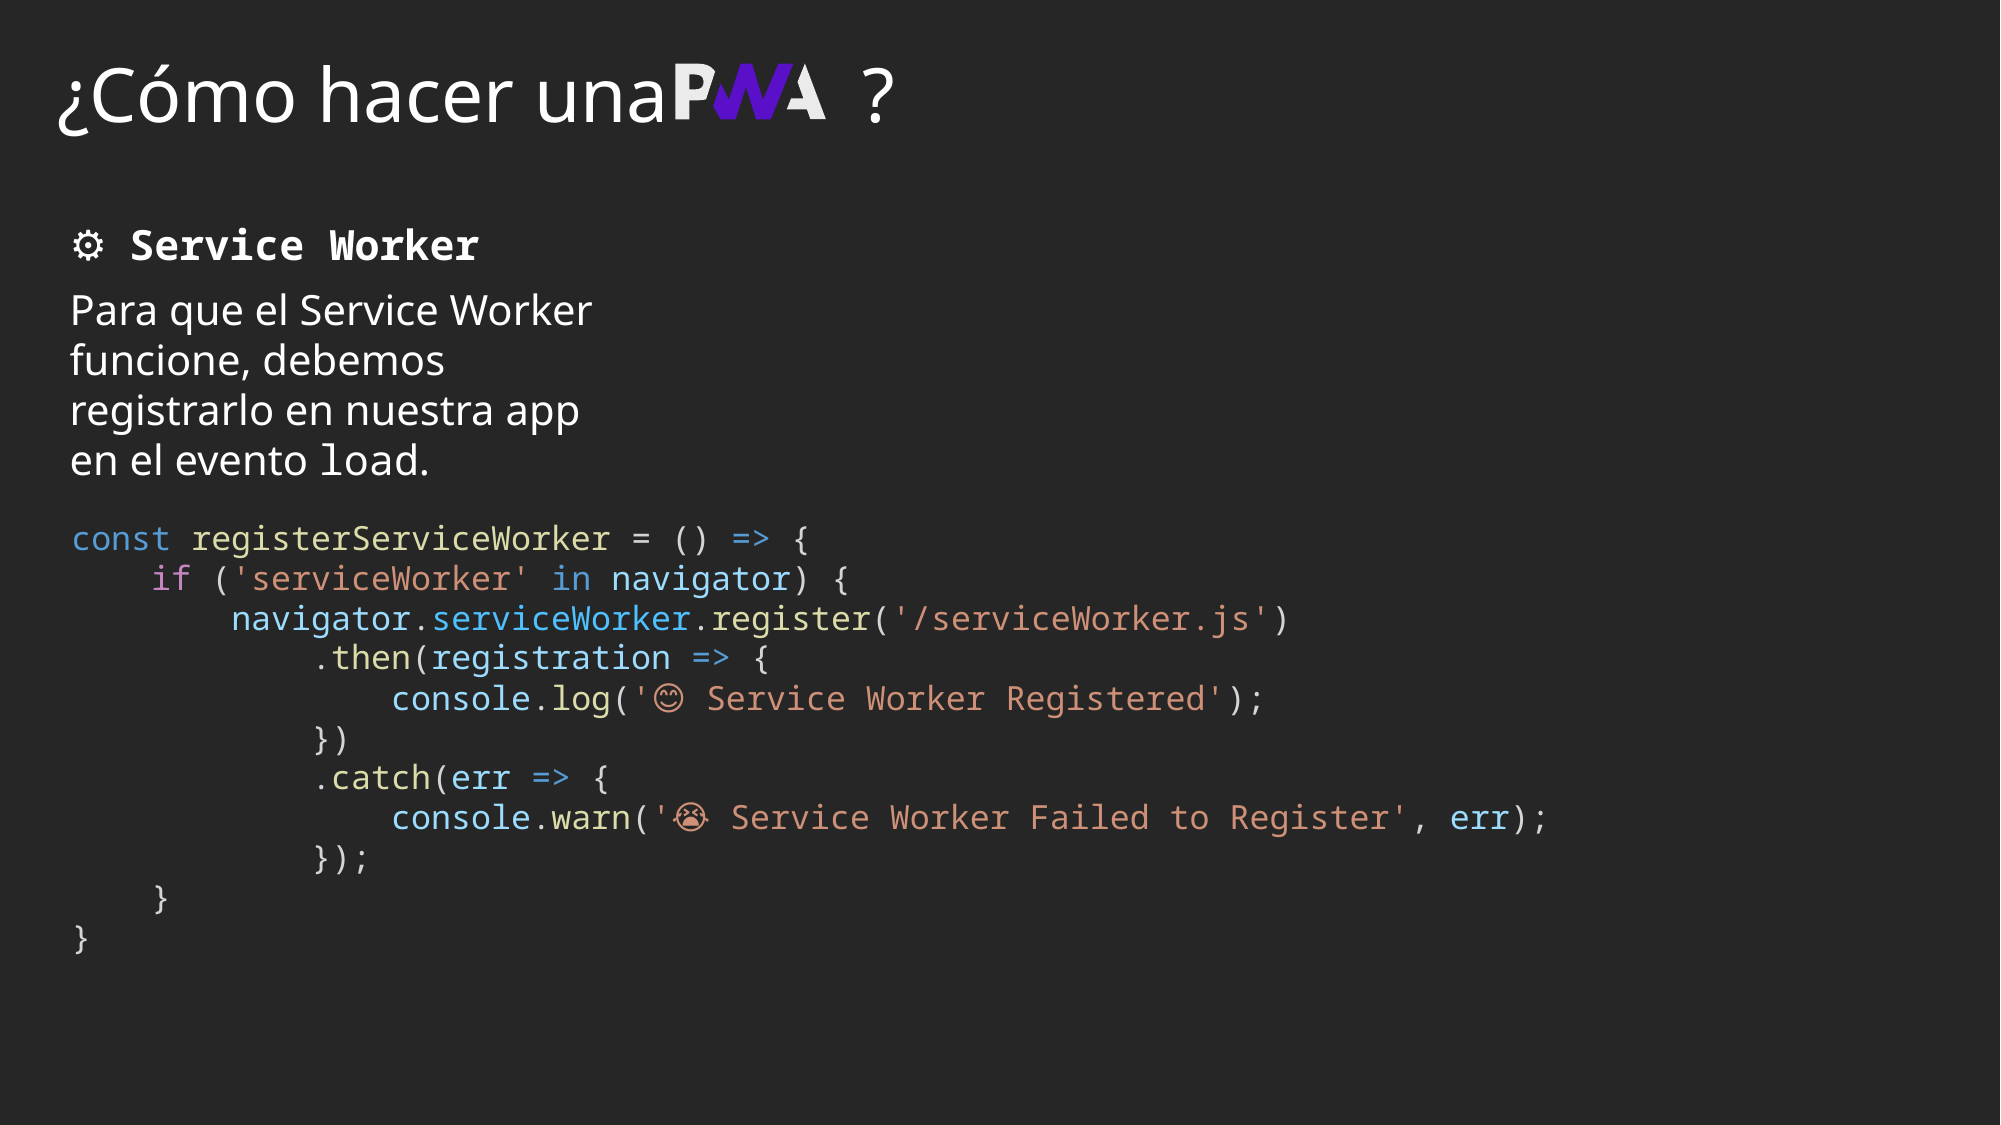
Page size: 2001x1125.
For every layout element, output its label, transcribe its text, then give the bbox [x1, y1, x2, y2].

text_box ⚙️ Service Worker [54, 211, 598, 276]
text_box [42, 40, 1261, 147]
text_box const registerServiceWorker = () => { if ('serviceWorker' in navigator) { navigator.serviceWorker.register('/serviceWorker.js') .then(registration => { console.log('😊 Service Worker Registered'); }) .catch(err => { console.warn('😭 Service Worker Failed to Register', err); }); } } [56, 509, 1683, 964]
text_box Para que el Service Worker funcione, debemos registrarlo en nuestra app en el evento load. [54, 276, 632, 492]
